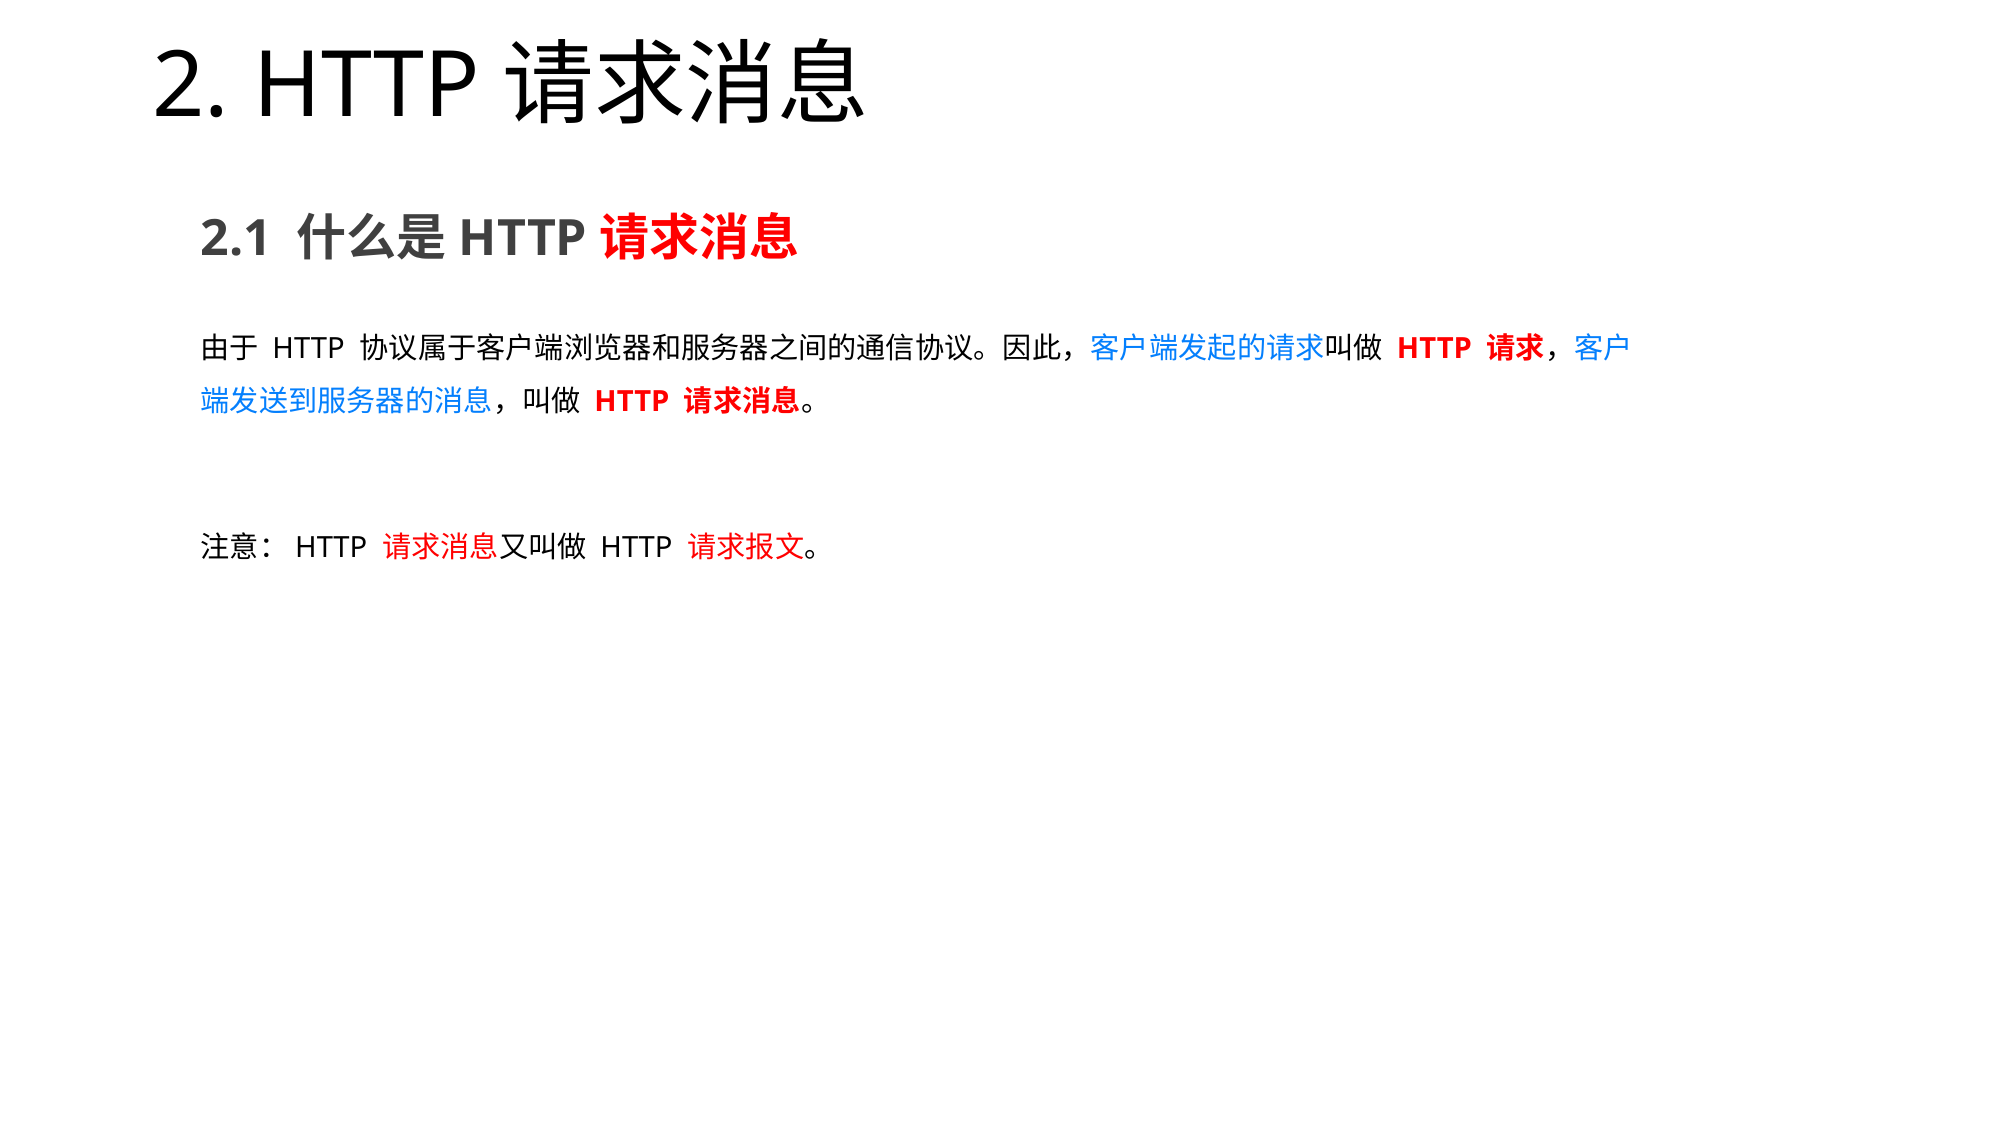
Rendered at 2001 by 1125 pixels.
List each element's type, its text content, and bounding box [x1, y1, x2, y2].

list 2.1 什么是HTTP请求消息 [185, 204, 1612, 304]
title 2. HTTP请求消息 [137, 0, 1612, 174]
list 由于 HTTP 协议属于客户端浏览器和服务器之间的通信协议。因此，客户端发起的请求叫做 HTTP 请求，客户端发送到服务器的消息，叫做 HTTP 请求消息。 注意：HTTP 请求消息又叫做 HTTP 请求报文。 [185, 304, 1660, 600]
